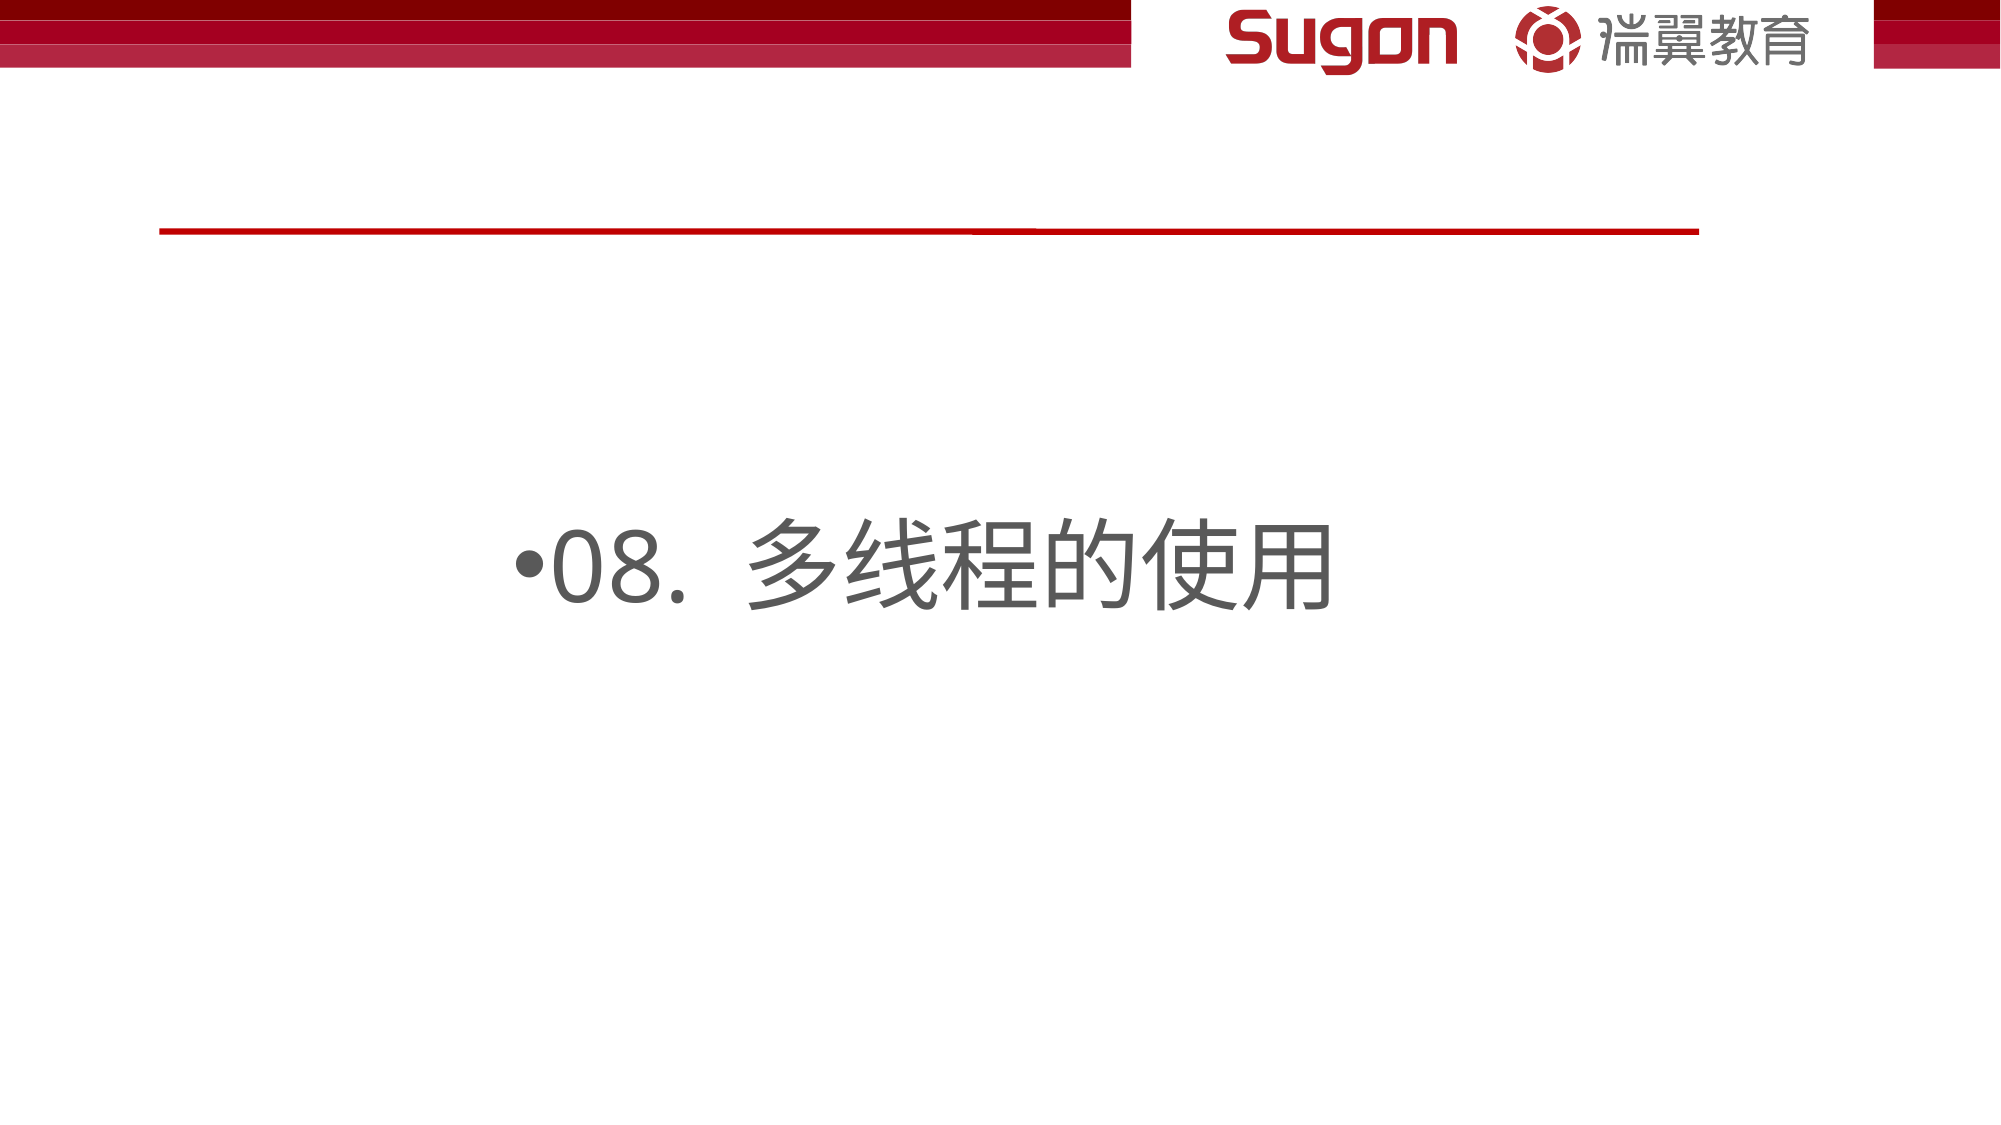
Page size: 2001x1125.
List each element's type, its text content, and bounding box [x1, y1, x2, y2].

picture [1194, 0, 1484, 102]
list 08. 多线程的使用 [153, 253, 1701, 1028]
picture [1515, 6, 1809, 73]
